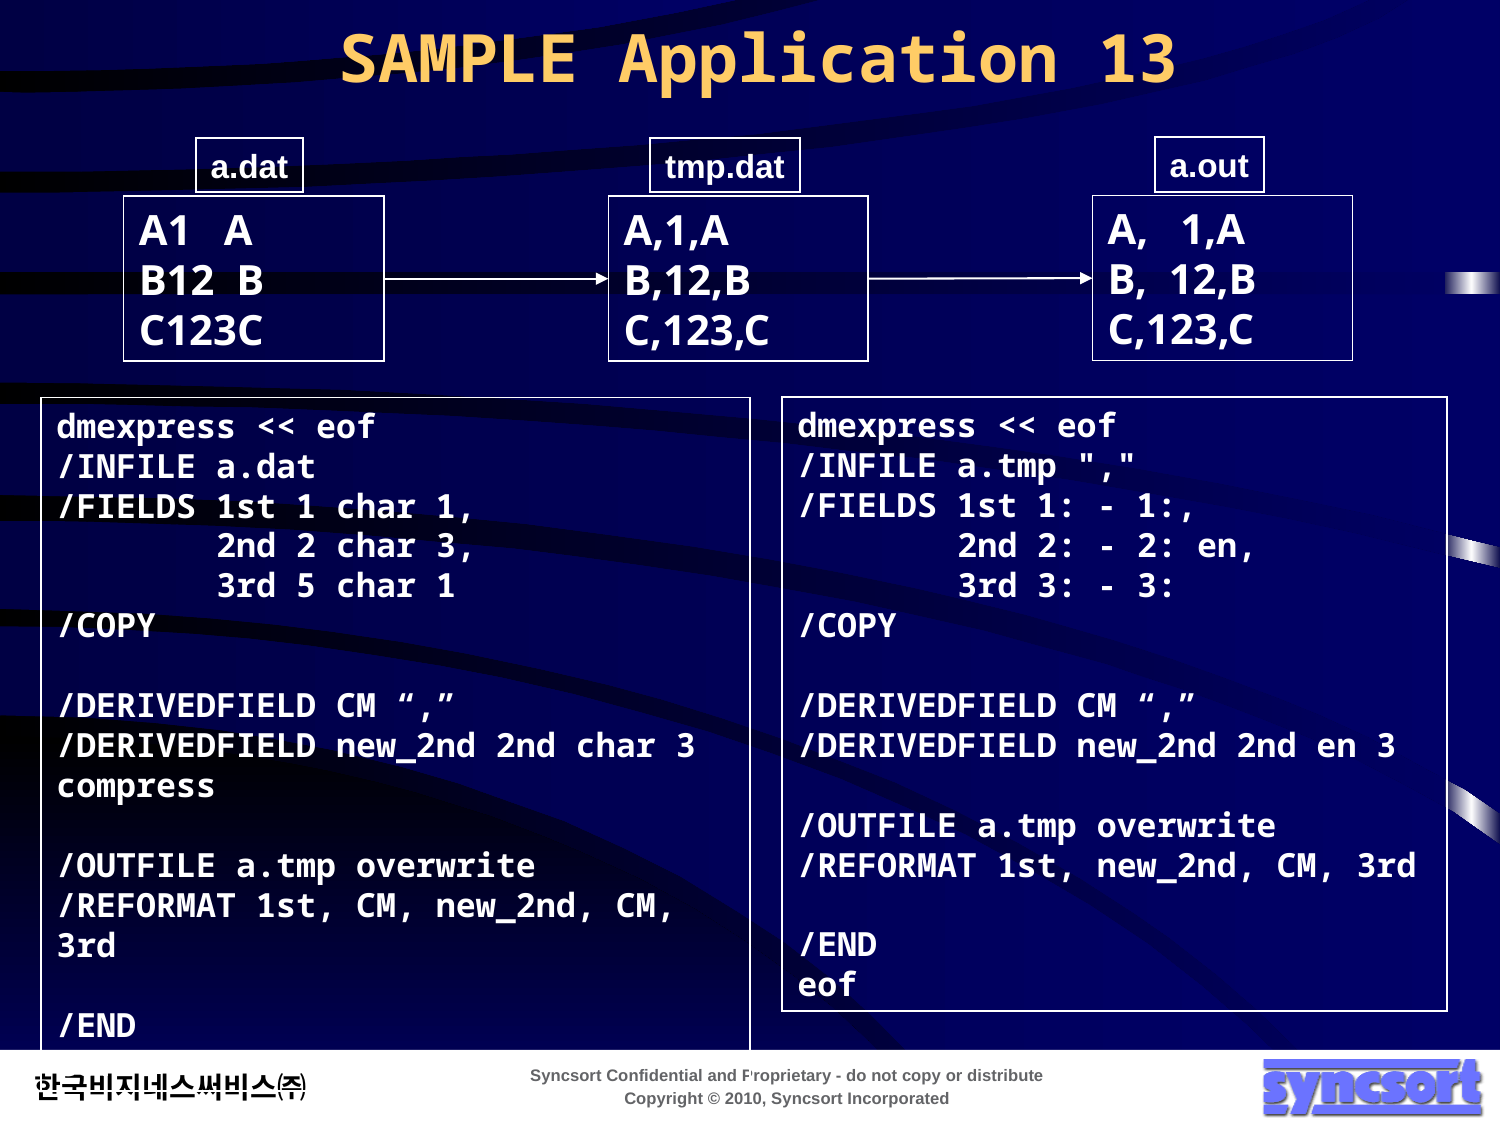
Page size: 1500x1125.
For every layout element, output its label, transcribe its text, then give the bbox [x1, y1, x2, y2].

text_box a.dat [195, 137, 303, 193]
text_box a.out [1154, 137, 1264, 192]
text_box A1 A B12 B C123C [123, 196, 384, 362]
text_box A,1,A B,12,B C,123,C [608, 196, 869, 362]
text_box A, 1,A B, 12,B C,123,C [1092, 195, 1353, 361]
text_box SAMPLE Application 13 [0, 0, 1500, 113]
picture [1259, 1056, 1488, 1118]
text_box dmexpress << eof /INFILE a.tmp "," /FIELDS 1st 1: - 1:, 2nd 2: - 2: en, 3rd 3: - 3: /COPY /DERIVEDFIELD CM “,” /DERIVEDFIELD new_2nd 2nd en 3 /OUTFILE a.tmp overwrite /REFORMAT 1st, new_2nd, CM, 3rd /END eof [782, 397, 1447, 1011]
text_box dmexpress << eof /INFILE a.dat /FIELDS 1st 1 char 1, 2nd 2 char 3, 3rd 5 char 1 /COPY /DERIVEDFIELD CM “,” /DERIVEDFIELD new_2nd 2nd char 3 compress /OUTFILE a.tmp overwrite /REFORMAT 1st, CM, new_2nd, CM, 3rd /END eof [41, 397, 750, 1092]
text_box tmp.dat [650, 137, 800, 193]
